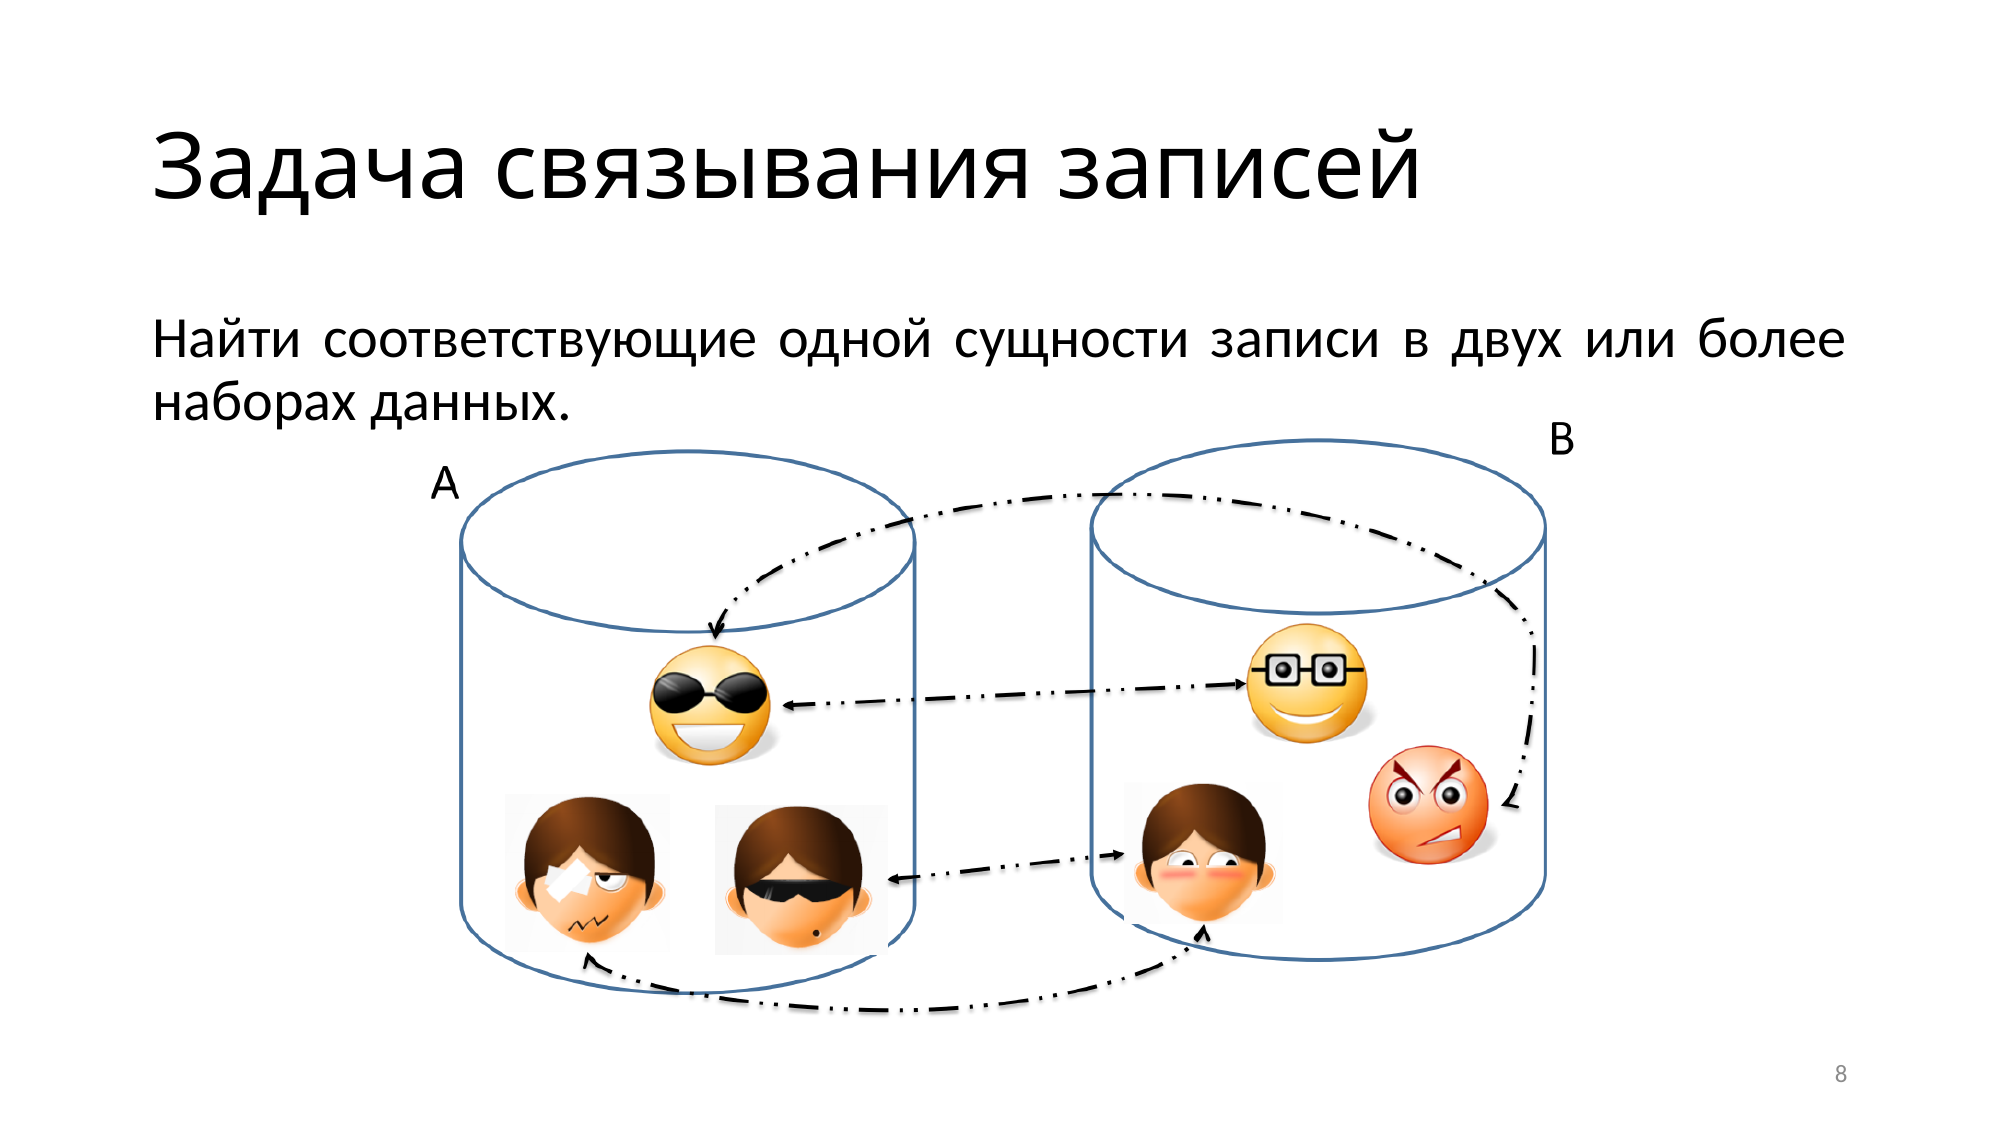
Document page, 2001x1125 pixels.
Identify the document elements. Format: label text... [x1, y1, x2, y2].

list Найти соответствующие одной сущности записи в двух или более наборах данных. [137, 299, 1863, 1014]
title Задача связывания записей [137, 59, 1863, 278]
slide_number 8 [1412, 1042, 1863, 1103]
picture [420, 401, 1580, 1026]
